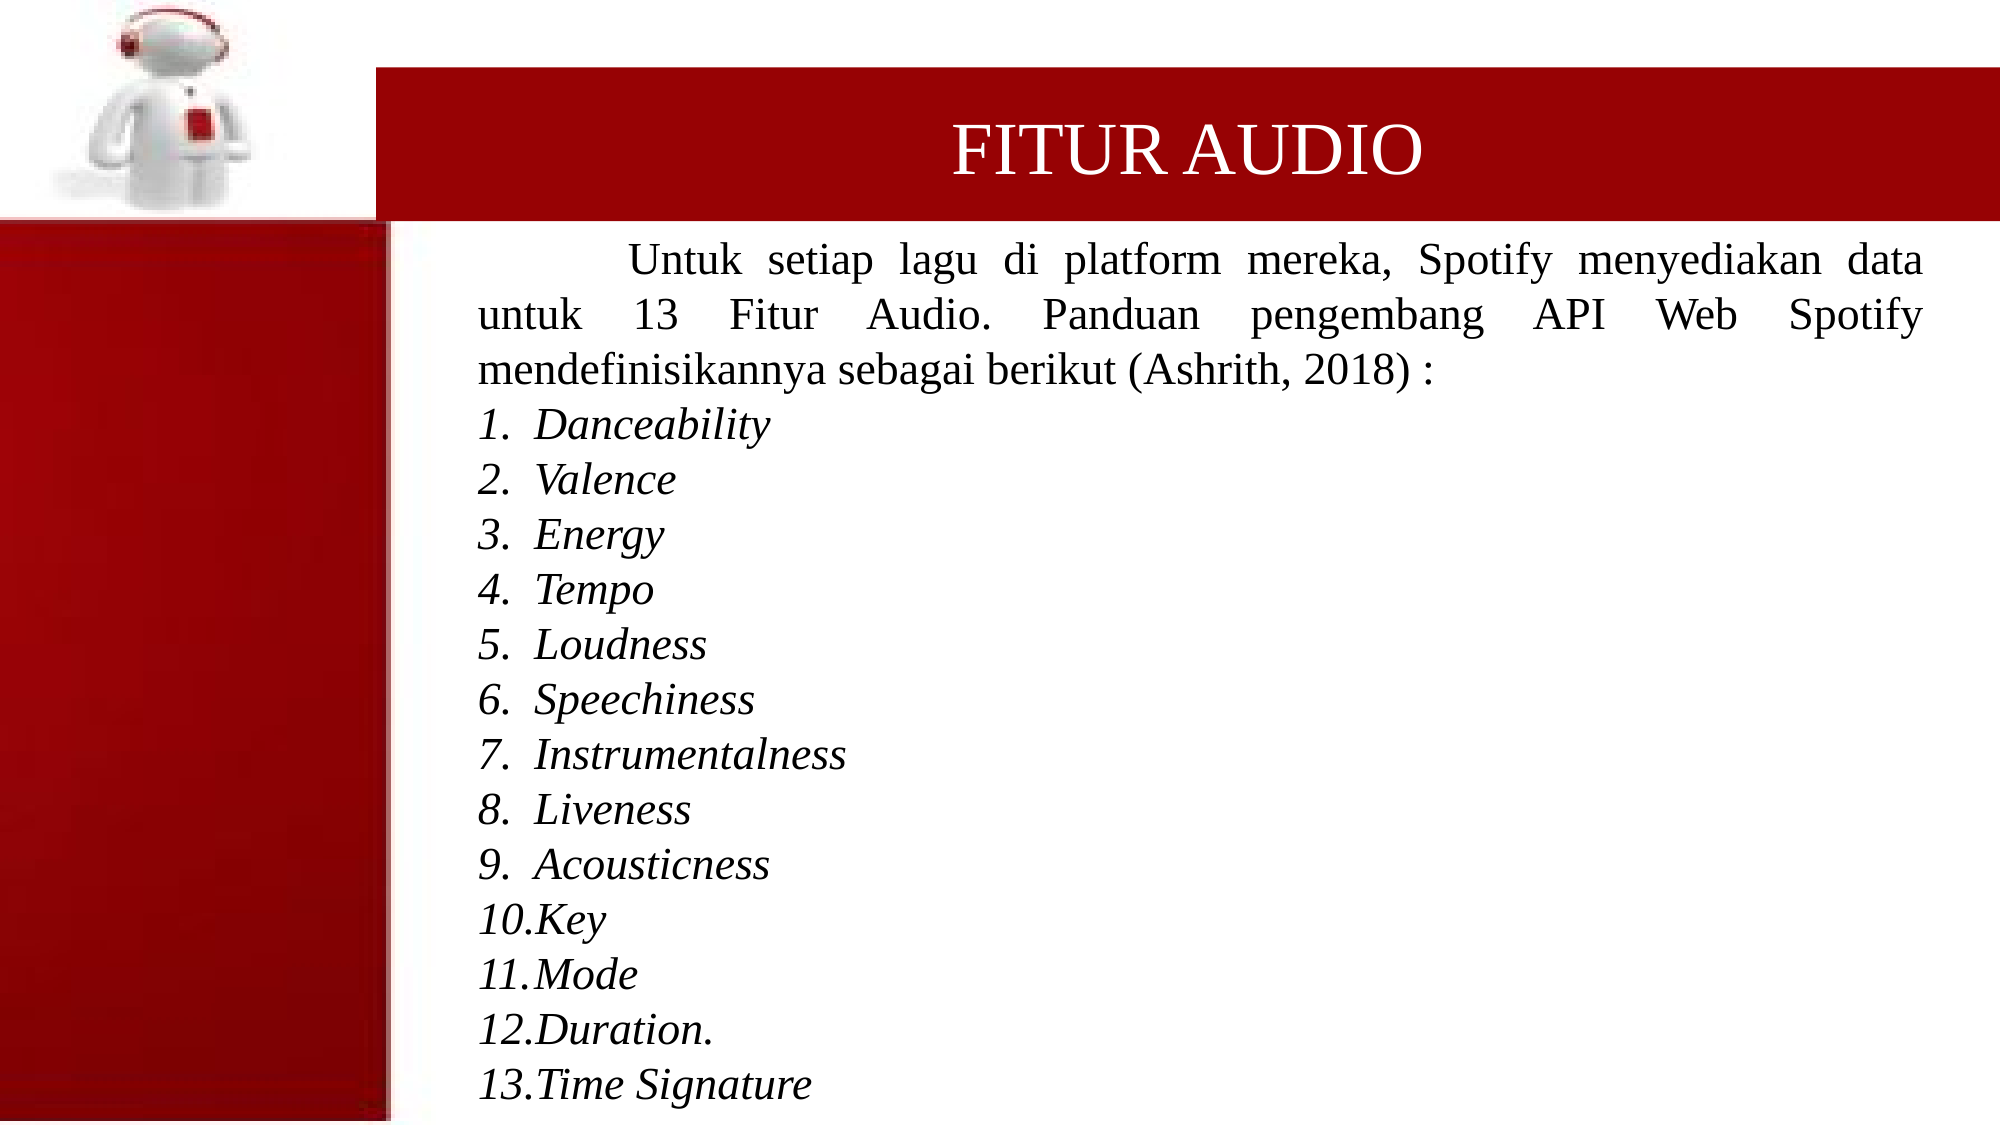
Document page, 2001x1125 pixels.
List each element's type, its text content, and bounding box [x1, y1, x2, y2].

text_box FITUR AUDIO [375, 66, 2000, 222]
picture [0, 0, 2001, 1125]
text_box Untuk setiap lagu di platform mereka, Spotify menyediakan data untuk 13 Fitur Audio. Panduan pengembang API Web Spotify mendefinisikannya sebagai berikut (Ashrith, 2018) : Danceability Valence Energy Tempo Loudness Speechiness Instrumentalness Liveness Acousticness Key Mode Duration. Time Signature [463, 221, 1940, 1116]
